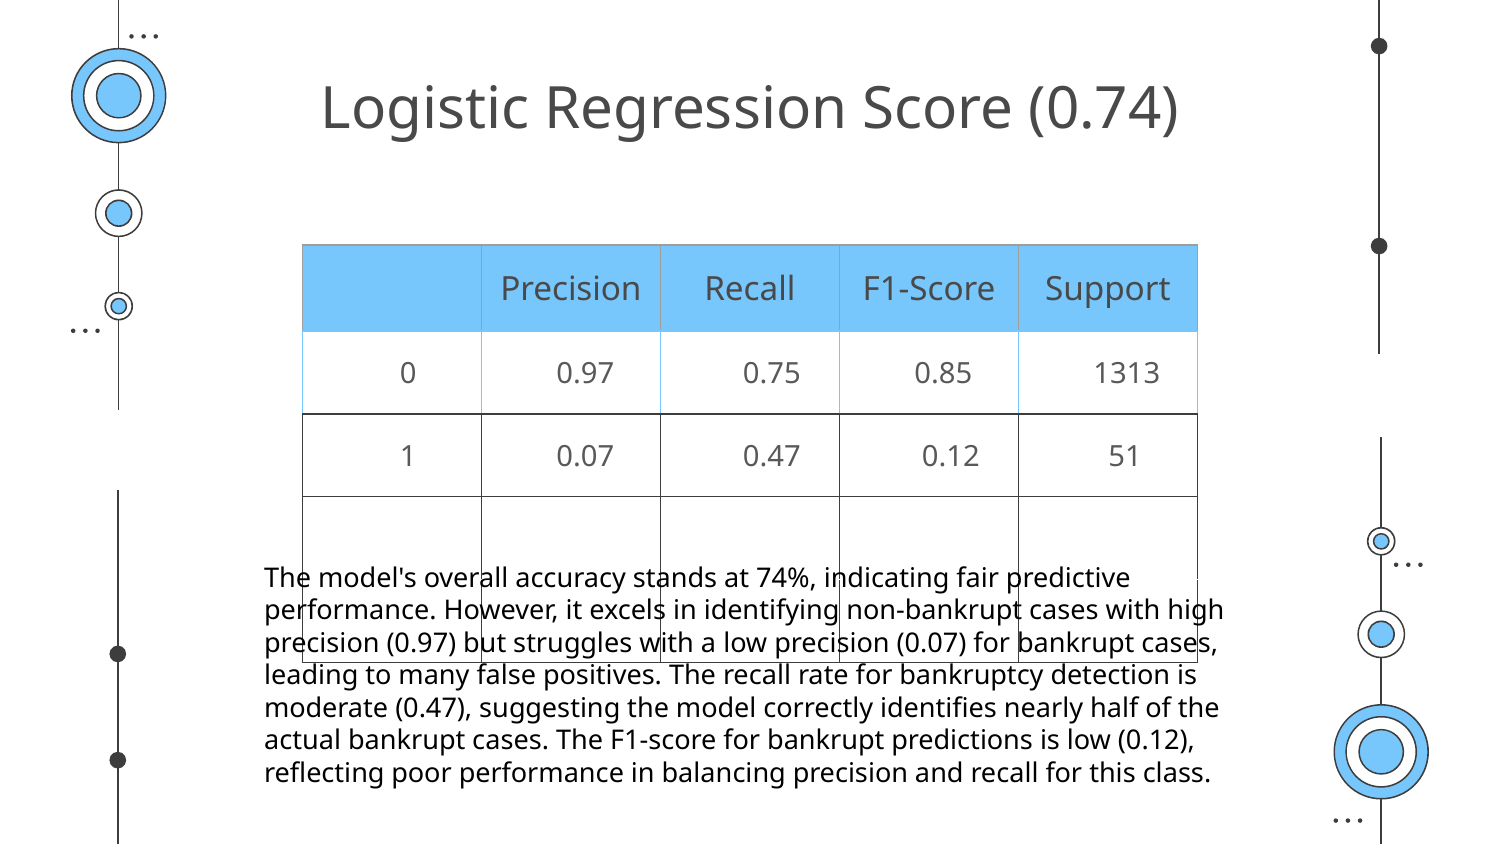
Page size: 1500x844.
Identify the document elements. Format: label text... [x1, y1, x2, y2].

table_cell [840, 497, 1018, 545]
table_header [303, 246, 481, 330]
table_cell 0.97 [482, 332, 660, 413]
table_header F1-Score [840, 246, 1018, 330]
table_header Recall [661, 246, 839, 330]
table_header Precision [482, 246, 660, 330]
table_cell [303, 497, 481, 545]
title Logistic Regression Score (0.74) [299, 55, 1201, 150]
table_cell 1 [303, 415, 481, 496]
text_box The model's overall accuracy stands at 74%, indicating fair predictive performance. However, it excels in identifying non-bankrupt cases with high precision (0.97) but struggles with a low precision (0.07) for bankrupt cases, leading to many false positives. The recall rate for bankruptcy detection is moderate (0.47), suggesting the model correctly identifies nearly half of the actual bankrupt cases. The F1-score for bankrupt predictions is low (0.12), reflecting poor performance in balancing precision and recall for this class. [249, 545, 1252, 777]
table_cell [1019, 497, 1197, 545]
table_cell 0.07 [482, 415, 660, 496]
table_cell 51 [1019, 415, 1197, 496]
table_cell 0.47 [661, 415, 839, 496]
table_cell 0.12 [840, 415, 1018, 496]
table_cell 0 [303, 332, 481, 413]
table_cell 1313 [1019, 332, 1197, 413]
table_cell [661, 497, 839, 545]
table_cell 0.75 [661, 332, 839, 413]
table_cell [482, 497, 660, 545]
table_cell 0.85 [840, 332, 1018, 413]
table_header Support [1019, 246, 1197, 330]
